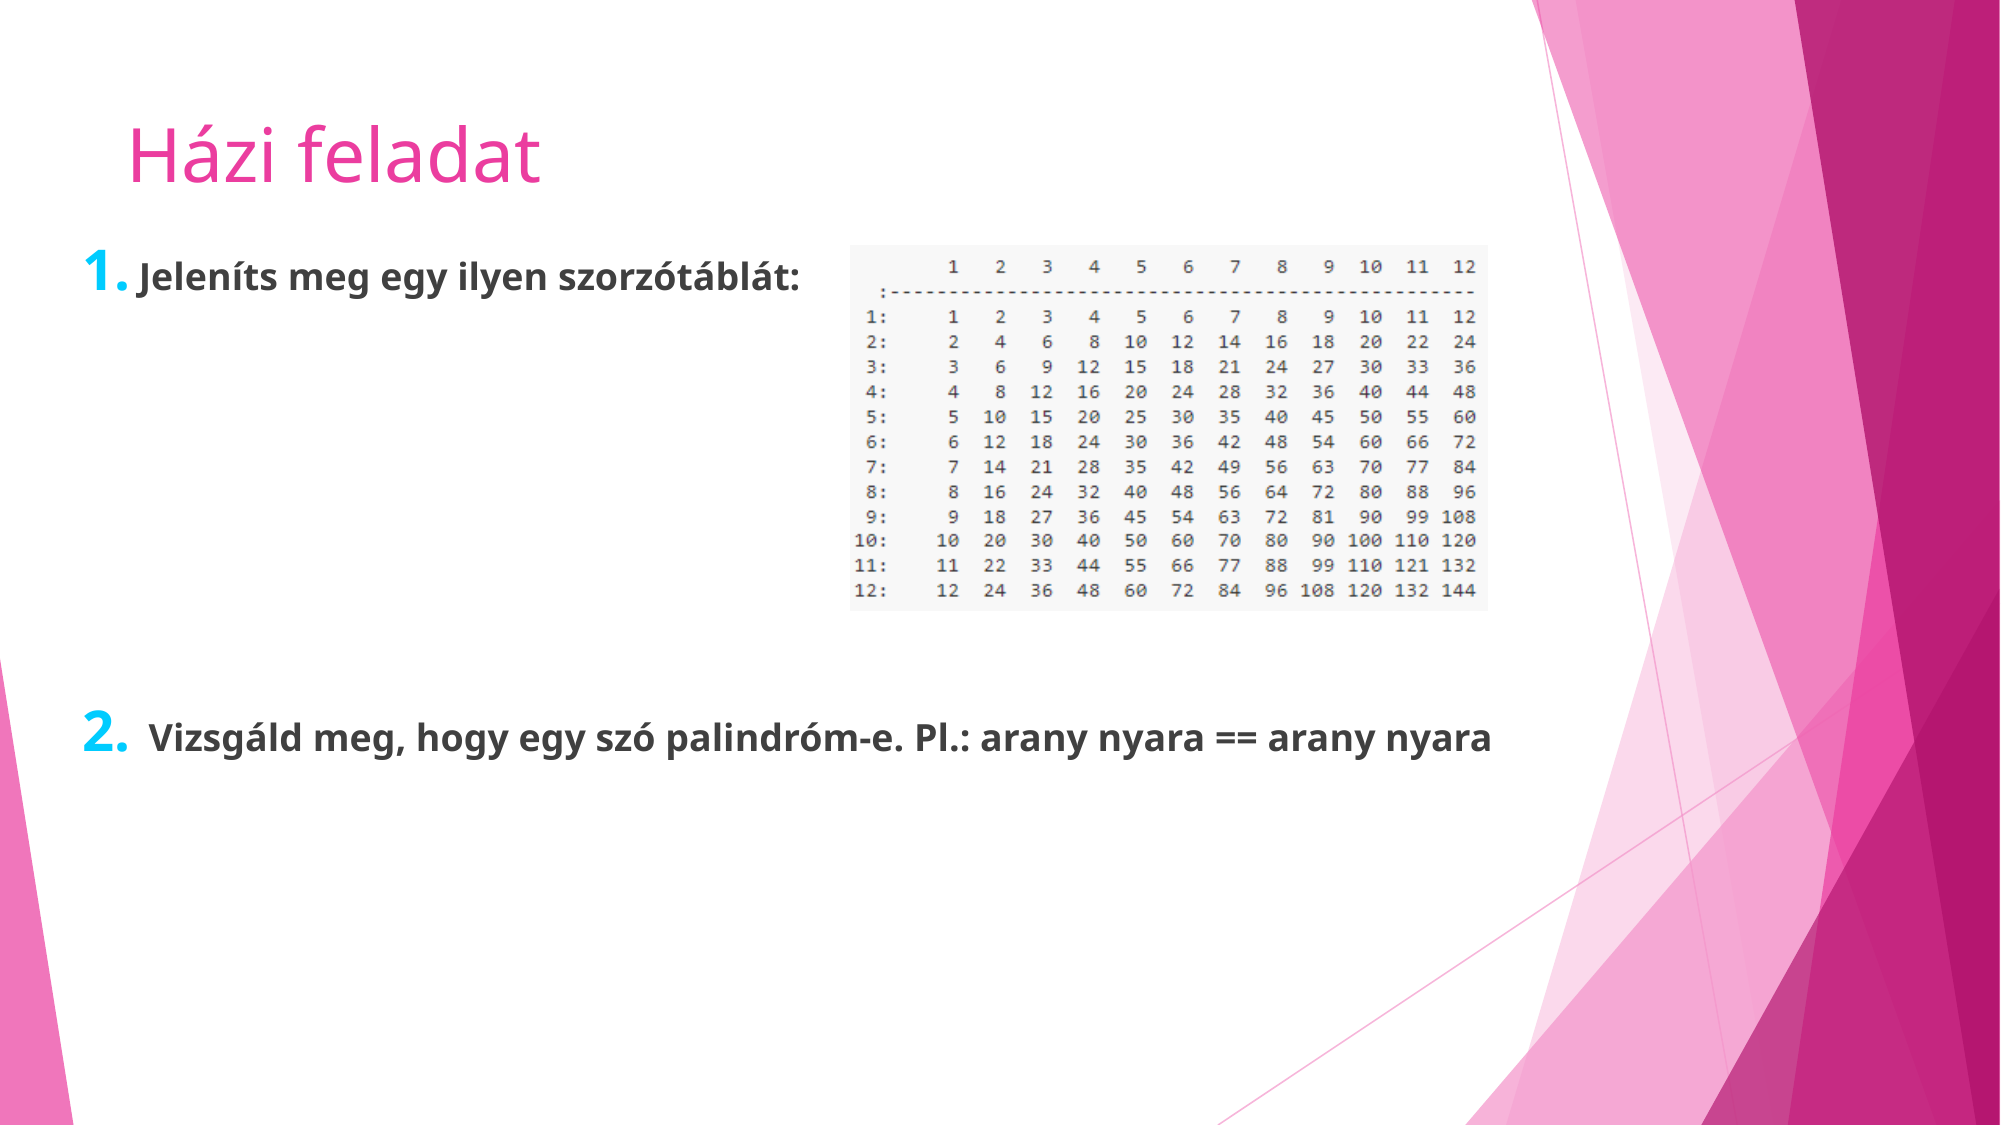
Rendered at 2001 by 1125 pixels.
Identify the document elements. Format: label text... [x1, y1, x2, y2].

title Házi feladat [111, 99, 1522, 245]
picture [850, 245, 1488, 611]
list Jeleníts meg egy ilyen szorzótáblát: Vizsgáld meg, hogy egy szó palindróm-e. Pl.: arany nyara == arany nyara [67, 245, 1751, 1088]
